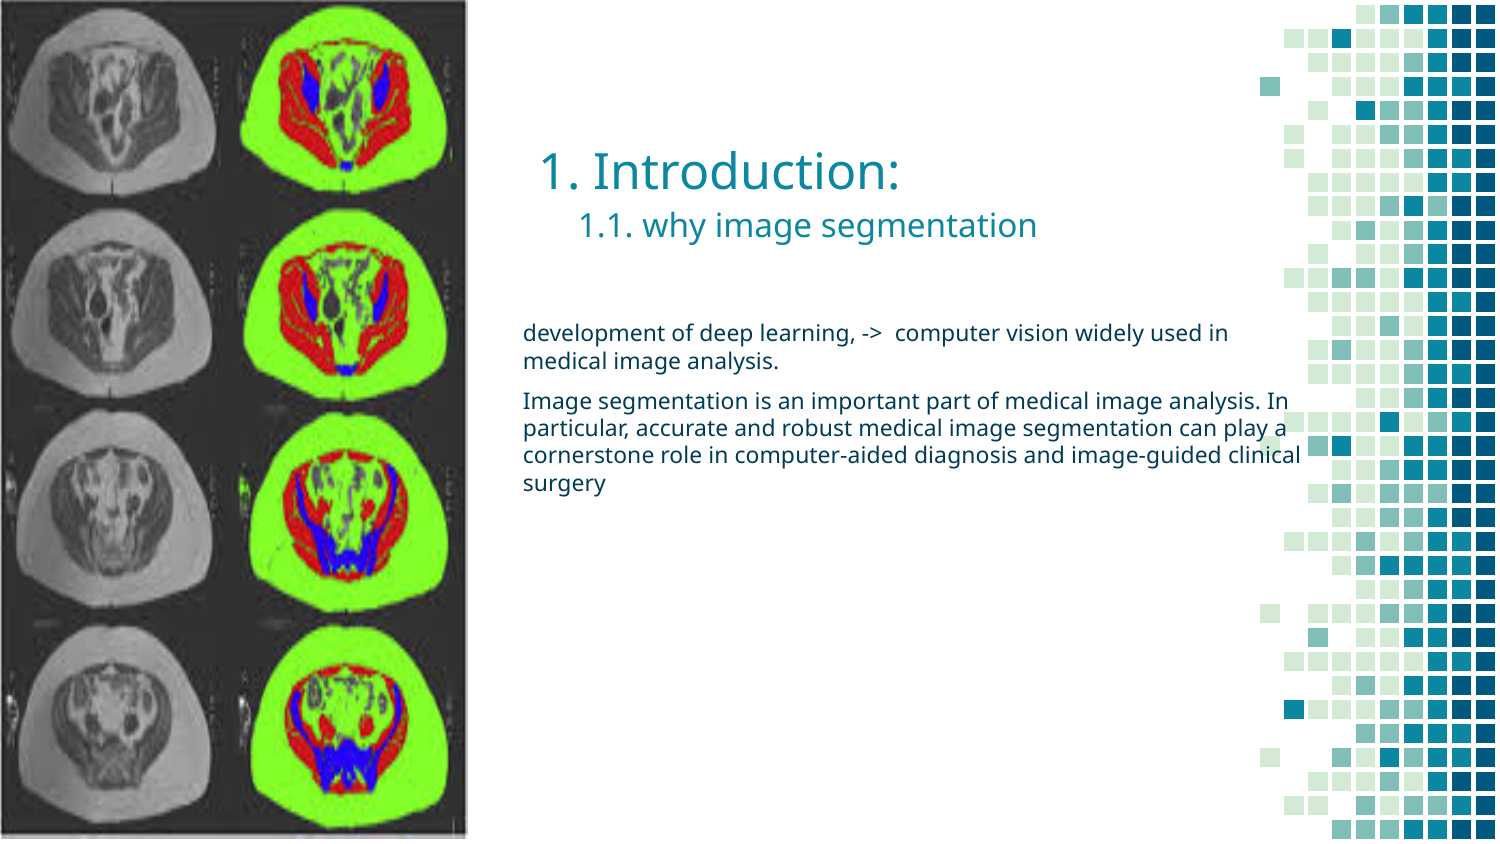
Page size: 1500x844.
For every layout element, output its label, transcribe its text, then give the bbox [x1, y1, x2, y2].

picture [0, 0, 468, 840]
subtitle development of deep learning, -> computer vision widely used in medical image analysis. Image segmentation is an important part of medical image analysis. In particular, accurate and robust medical image segmentation can play a cornerstone role in computer-aided diagnosis and image-guided clinical surgery [507, 263, 1328, 779]
title 1. Introduction: 1.1. why image segmentation [523, 69, 1137, 260]
